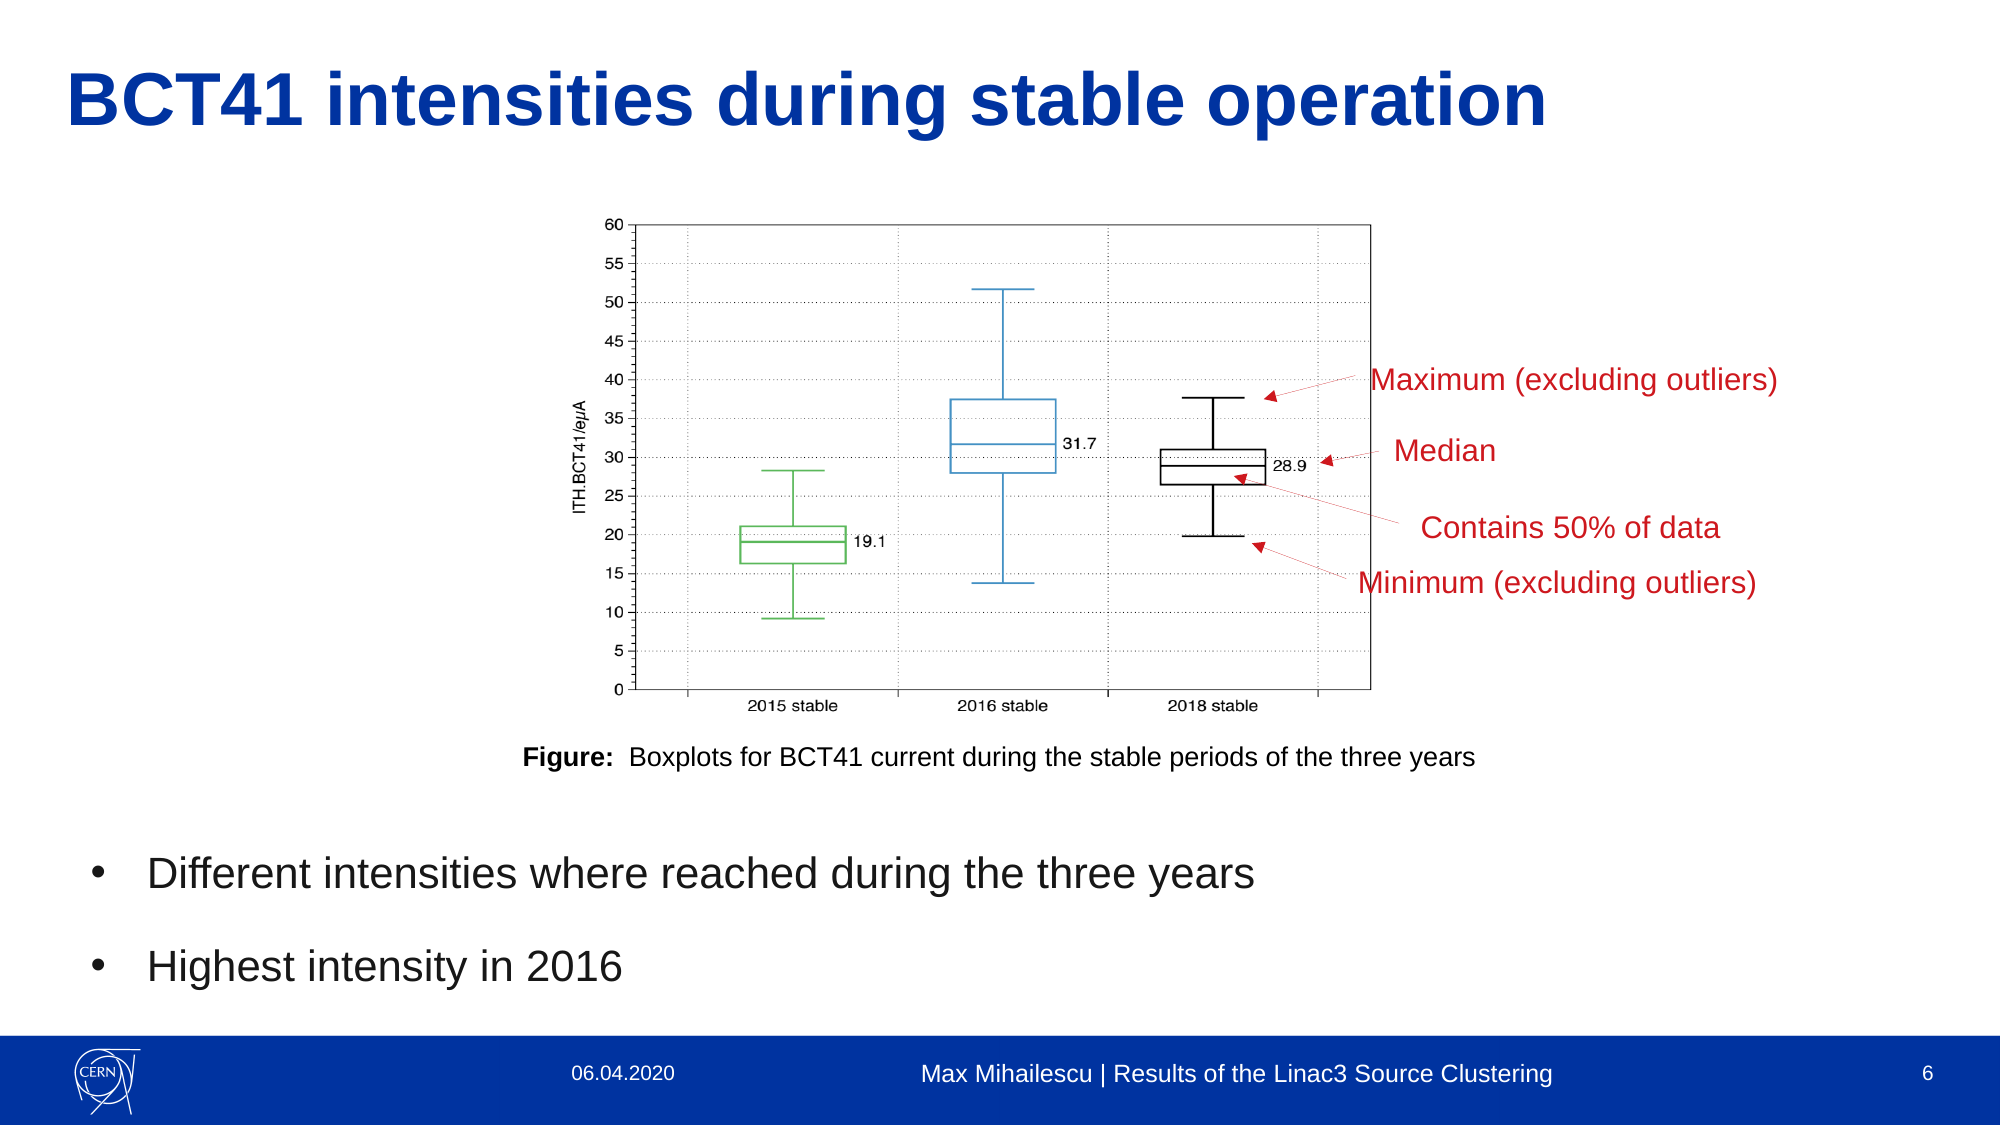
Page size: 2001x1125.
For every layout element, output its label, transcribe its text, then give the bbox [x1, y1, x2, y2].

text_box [1233, 475, 1957, 568]
text_box Figure: Boxplots for BCT41 current during the stable periods of the three years [507, 732, 2000, 794]
picture [566, 212, 1393, 721]
text_box 06.04.2020 [543, 1041, 675, 1102]
picture [0, 1035, 2000, 1125]
text_box <Foliennummer> [1821, 1042, 1934, 1103]
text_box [1319, 422, 1601, 474]
text_box Max Mihailescu | Results of the Linac3 Source Clustering [698, 1042, 1777, 1103]
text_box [1263, 351, 2000, 420]
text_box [1251, 542, 2000, 623]
text_box BCT41 intensities during stable operation [66, 61, 1933, 236]
text_box Different intensities where reached during the three years Highest intensity in 2016 [90, 850, 1902, 1004]
